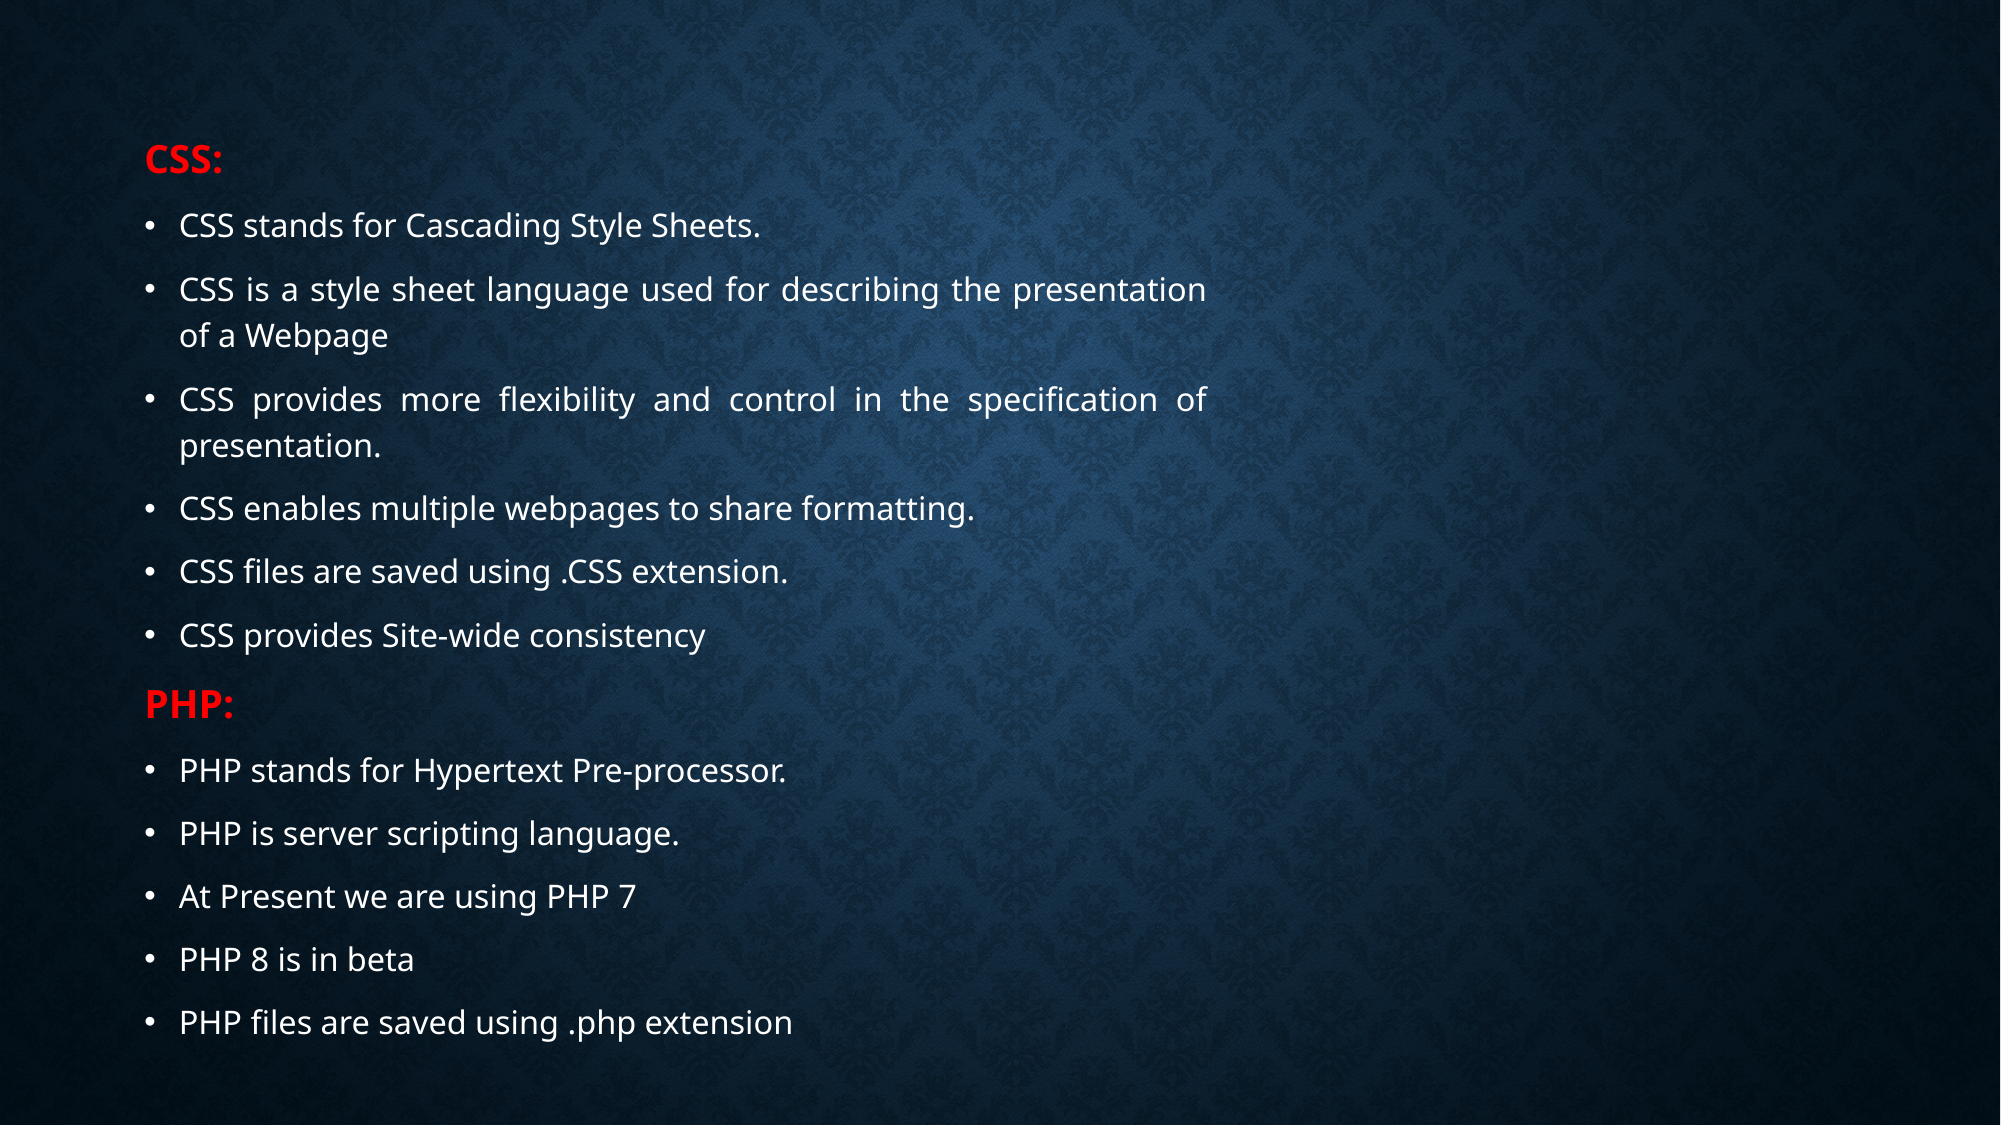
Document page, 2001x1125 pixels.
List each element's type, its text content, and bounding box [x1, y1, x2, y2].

list CSS: CSS stands for Cascading Style Sheets. CSS is a style sheet language used for describing the presentation of a Webpage CSS provides more flexibility and control in the specification of presentation. CSS enables multiple webpages to share formatting. CSS files are saved using .CSS extension. CSS provides Site-wide consistency PHP: PHP stands for Hypertext Pre-processor. PHP is server scripting language. At Present we are using PHP 7 PHP 8 is in beta PHP files are saved using .php extension [129, 117, 1224, 1053]
